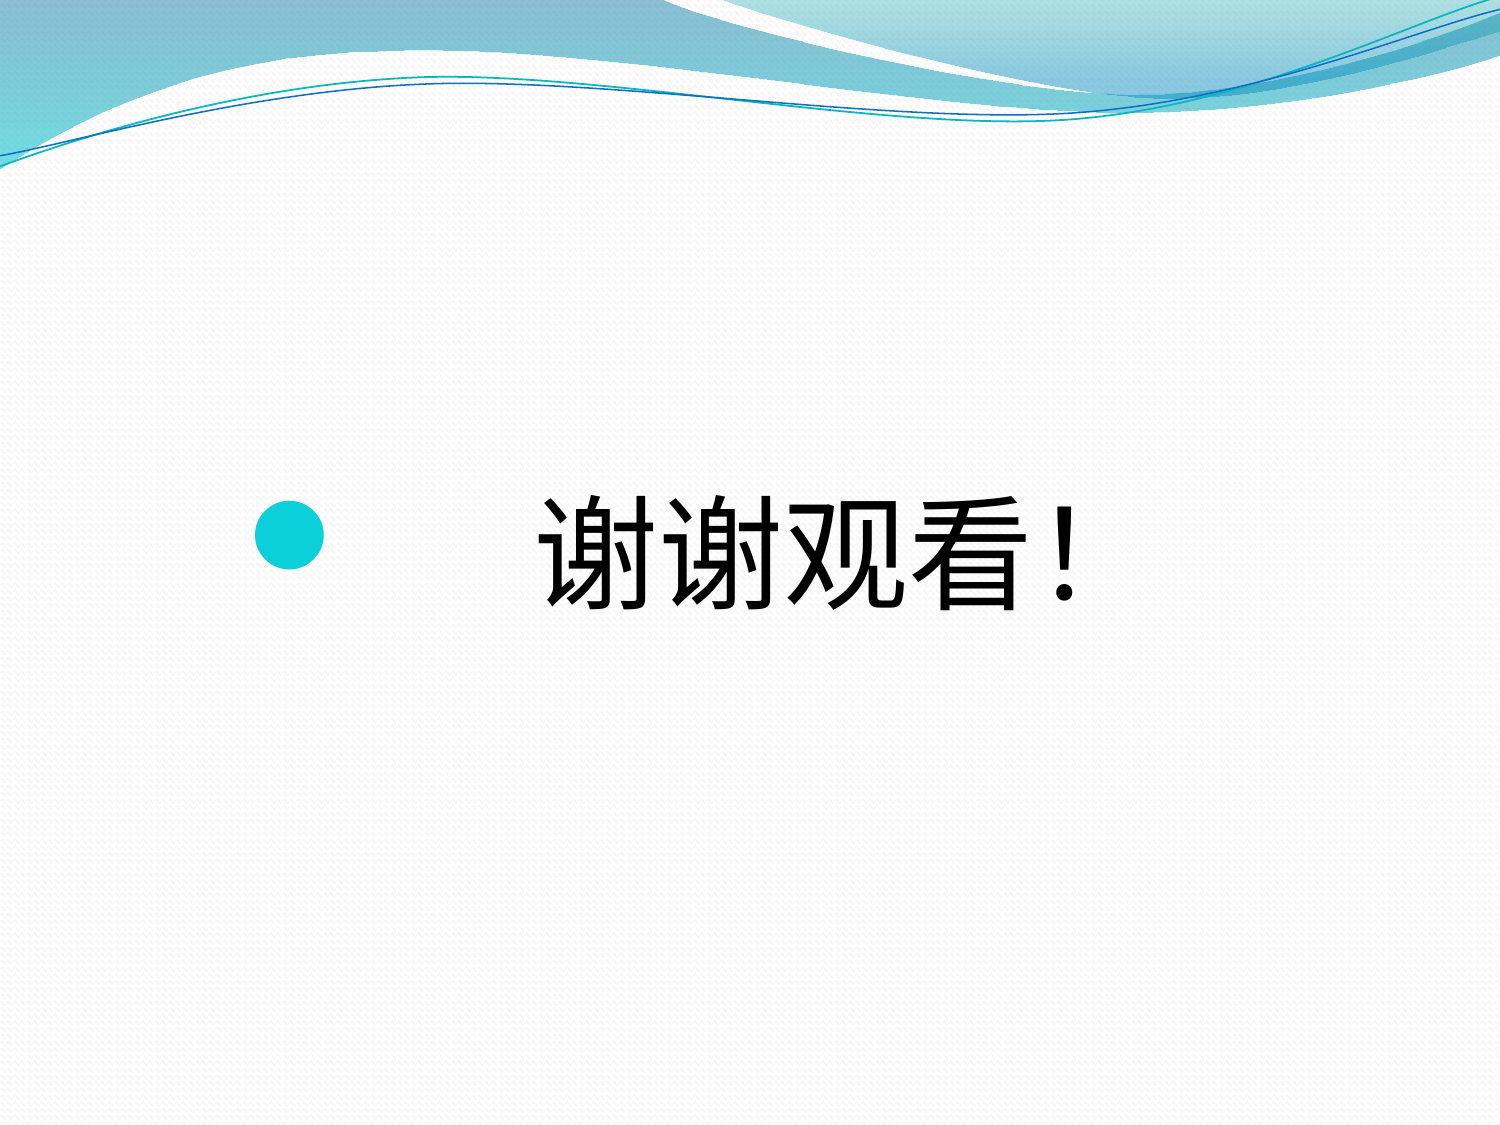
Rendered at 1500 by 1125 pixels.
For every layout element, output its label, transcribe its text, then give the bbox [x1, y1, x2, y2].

list 谢谢观看！ [230, 468, 1296, 725]
